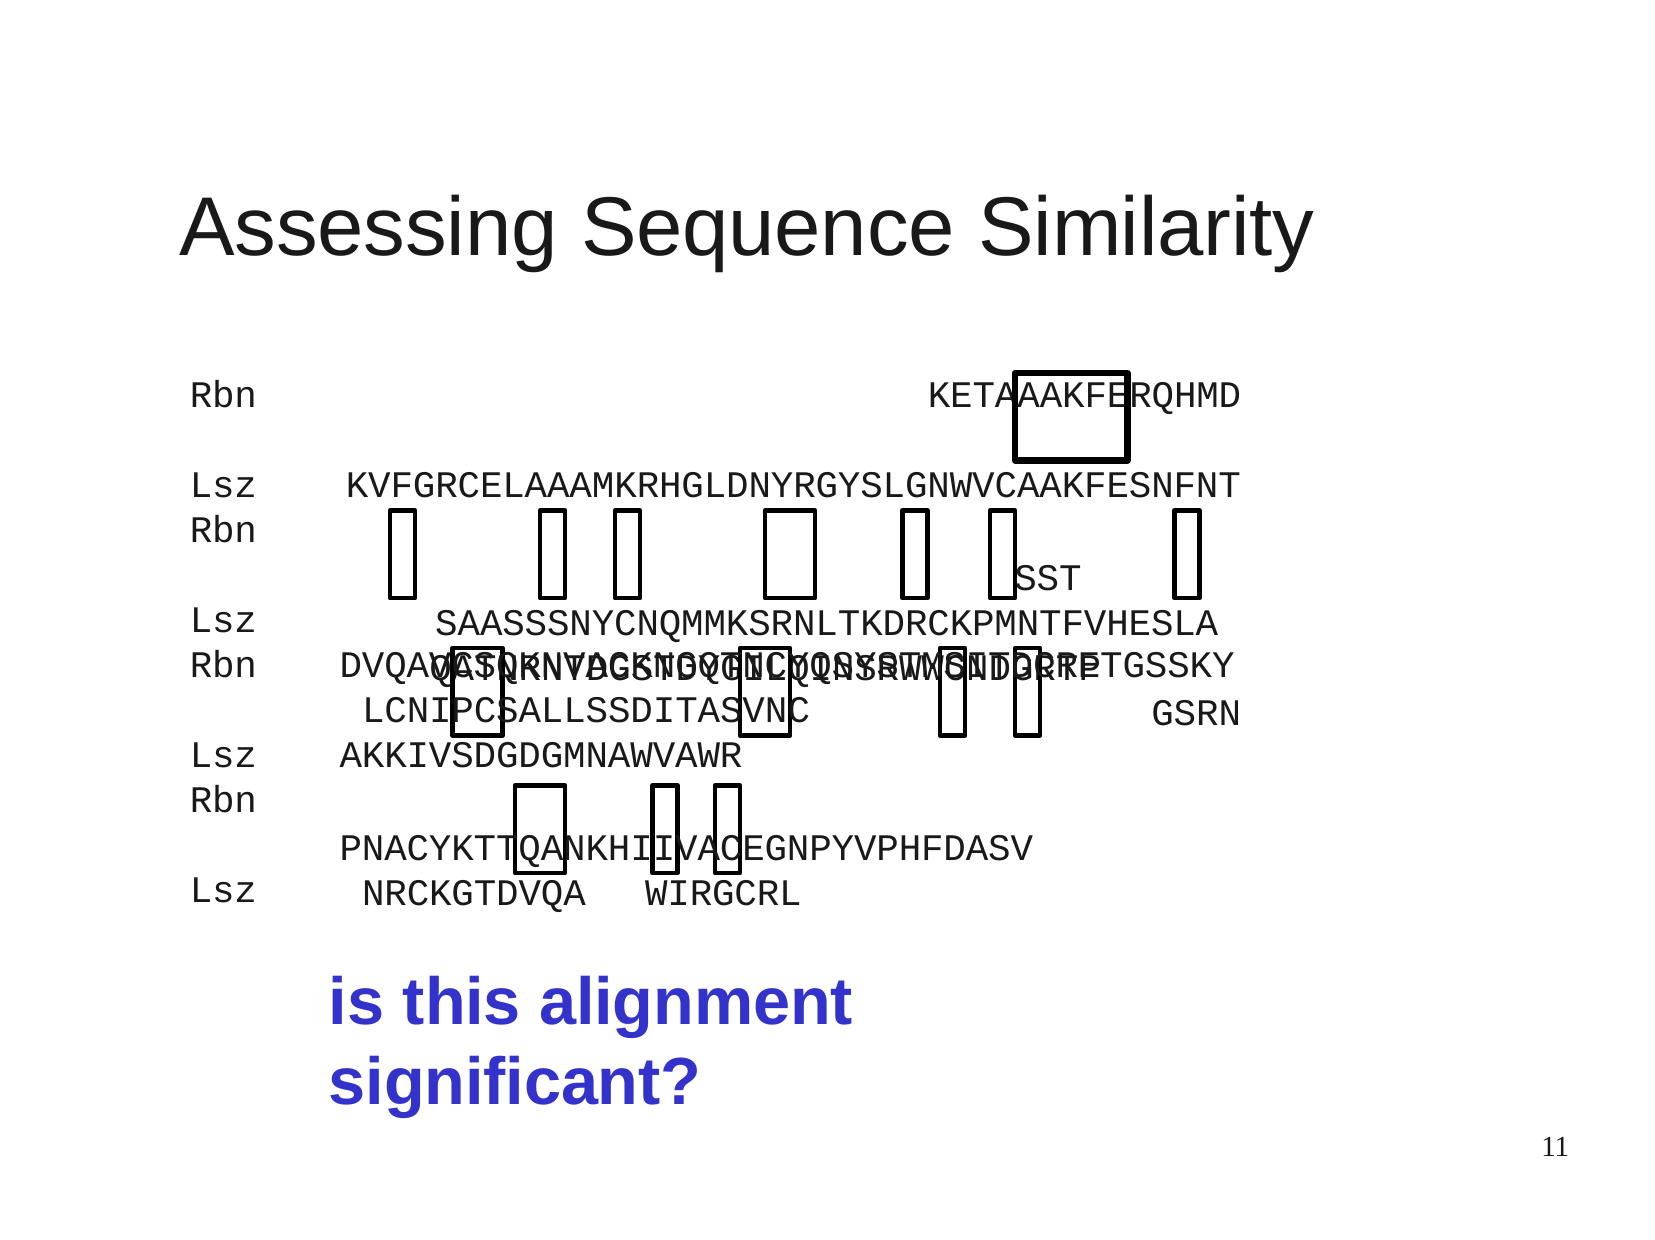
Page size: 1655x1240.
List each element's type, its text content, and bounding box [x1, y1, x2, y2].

text_box Rbn Lsz [187, 367, 260, 502]
text_box Rbn Lsz [187, 637, 260, 772]
text_box Rbn Lsz [187, 502, 260, 637]
text_box [1174, 510, 1200, 599]
text_box DVQAVCSQKNVACKNGQTNCYQSYSTMSITDCRETGSSKY LCNIPCSALLSSDITASVNC AKKIVSDGDGMNAWVAWR PNACYKTTQANKHIIVACEGNPYVPHFDASV NRCKGTDVQA WIRGCRL is this alignment significant? [326, 637, 1250, 1118]
text_box [990, 510, 1015, 599]
text_box [765, 510, 816, 599]
text_box [540, 510, 565, 599]
text_box [1014, 373, 1128, 461]
slide_number 11 [1535, 1127, 1579, 1240]
text_box Rbn Lsz [187, 772, 260, 910]
text_box KETAAAKFERQHMD KVFGRCELAAAMKRHGLDNYRGYSLGNWVCAAKFESNFNT SST SAASSSNYCNQMMKSRNLTKDRCKPMNTFVHESLA QATNRNTDGSTDYGILQINSRWWCNDGRTP GSRN [337, 367, 1242, 637]
text_box [390, 510, 415, 599]
title Assessing Sequence Similarity [177, 169, 1328, 379]
text_box [615, 510, 640, 599]
text_box [902, 510, 928, 599]
